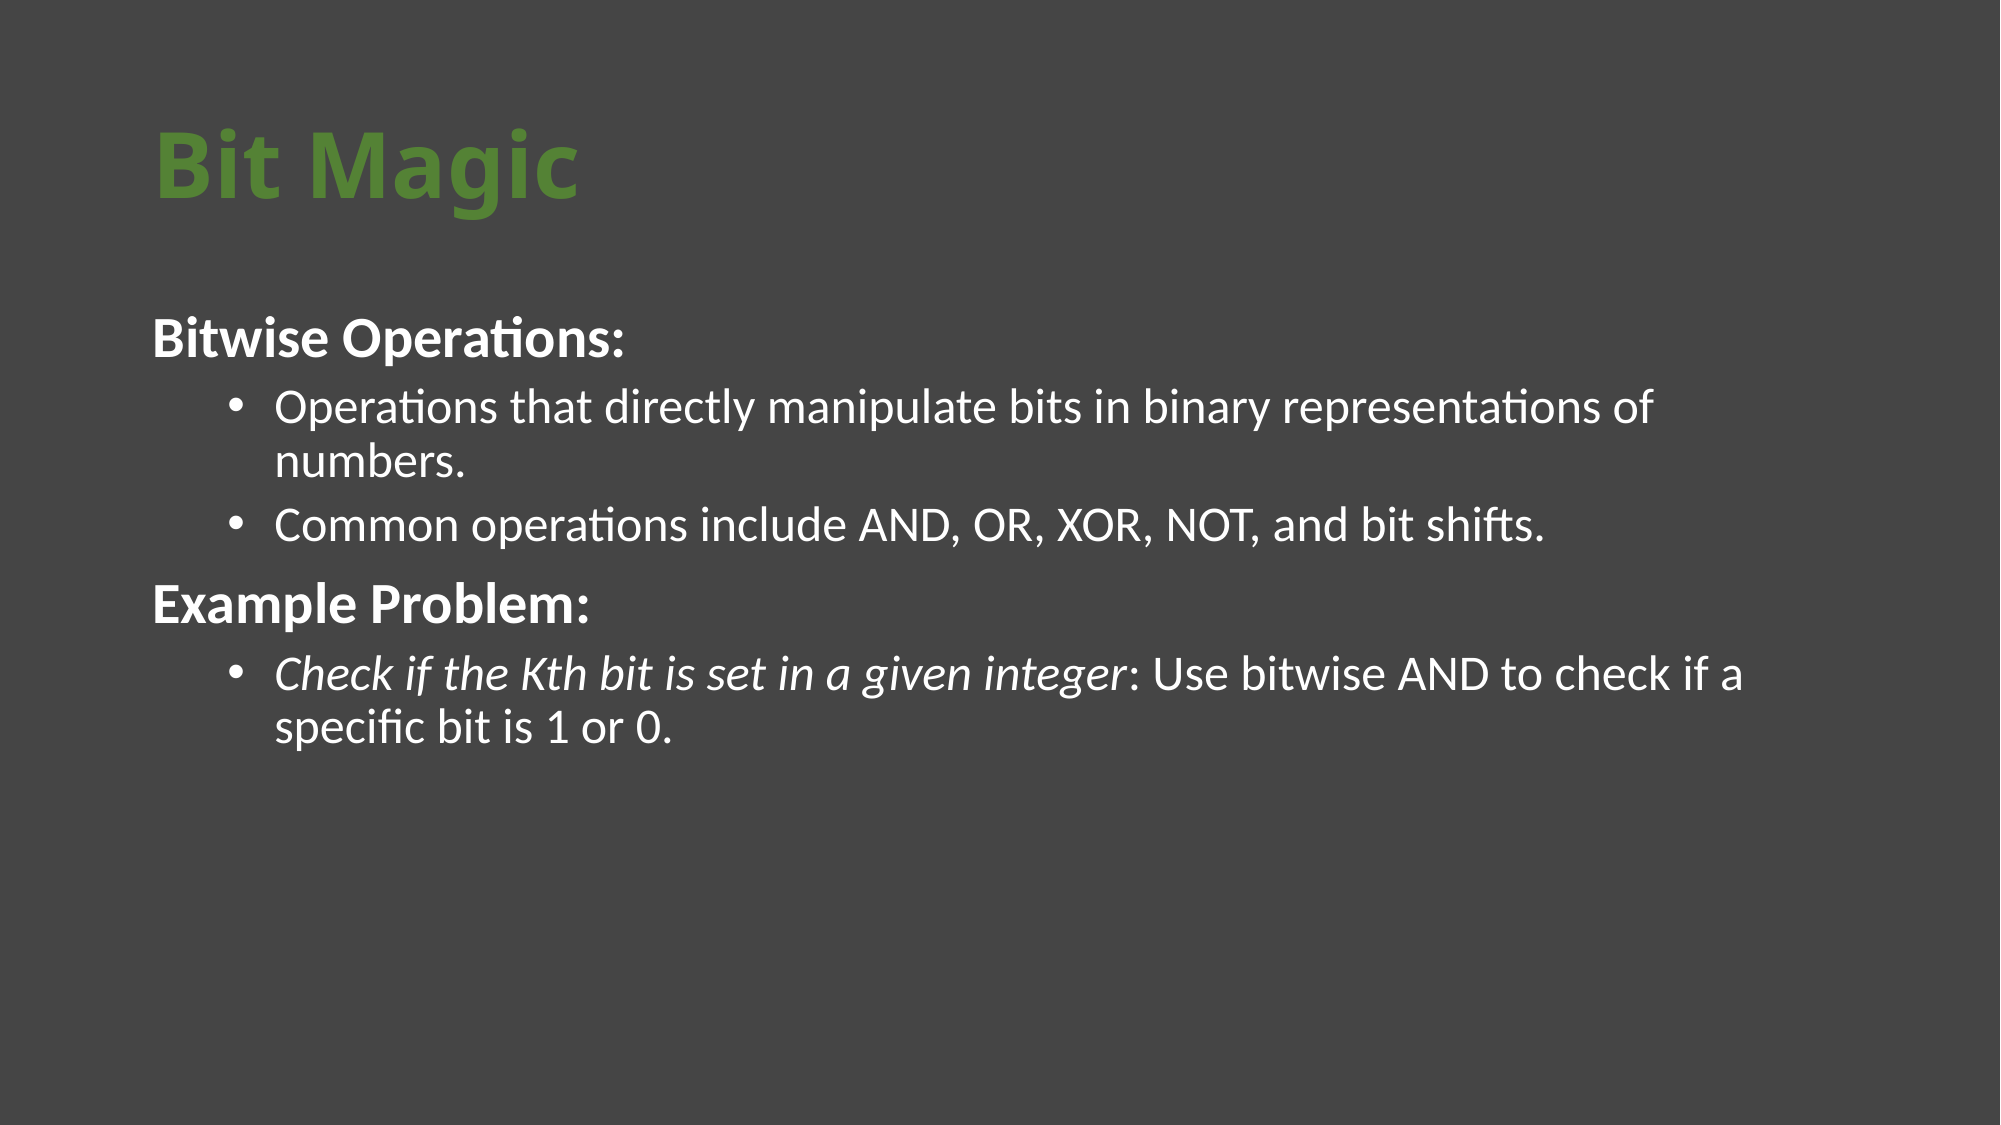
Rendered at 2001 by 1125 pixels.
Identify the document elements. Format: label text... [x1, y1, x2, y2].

list Bitwise Operations: Operations that directly manipulate bits in binary representations of numbers. Common operations include AND, OR, XOR, NOT, and bit shifts. Example Problem: Check if the Kth bit is set in a given integer: Use bitwise AND to check if a specific bit is 1 or 0. [137, 299, 1863, 1014]
title Bit Magic [137, 59, 1863, 278]
